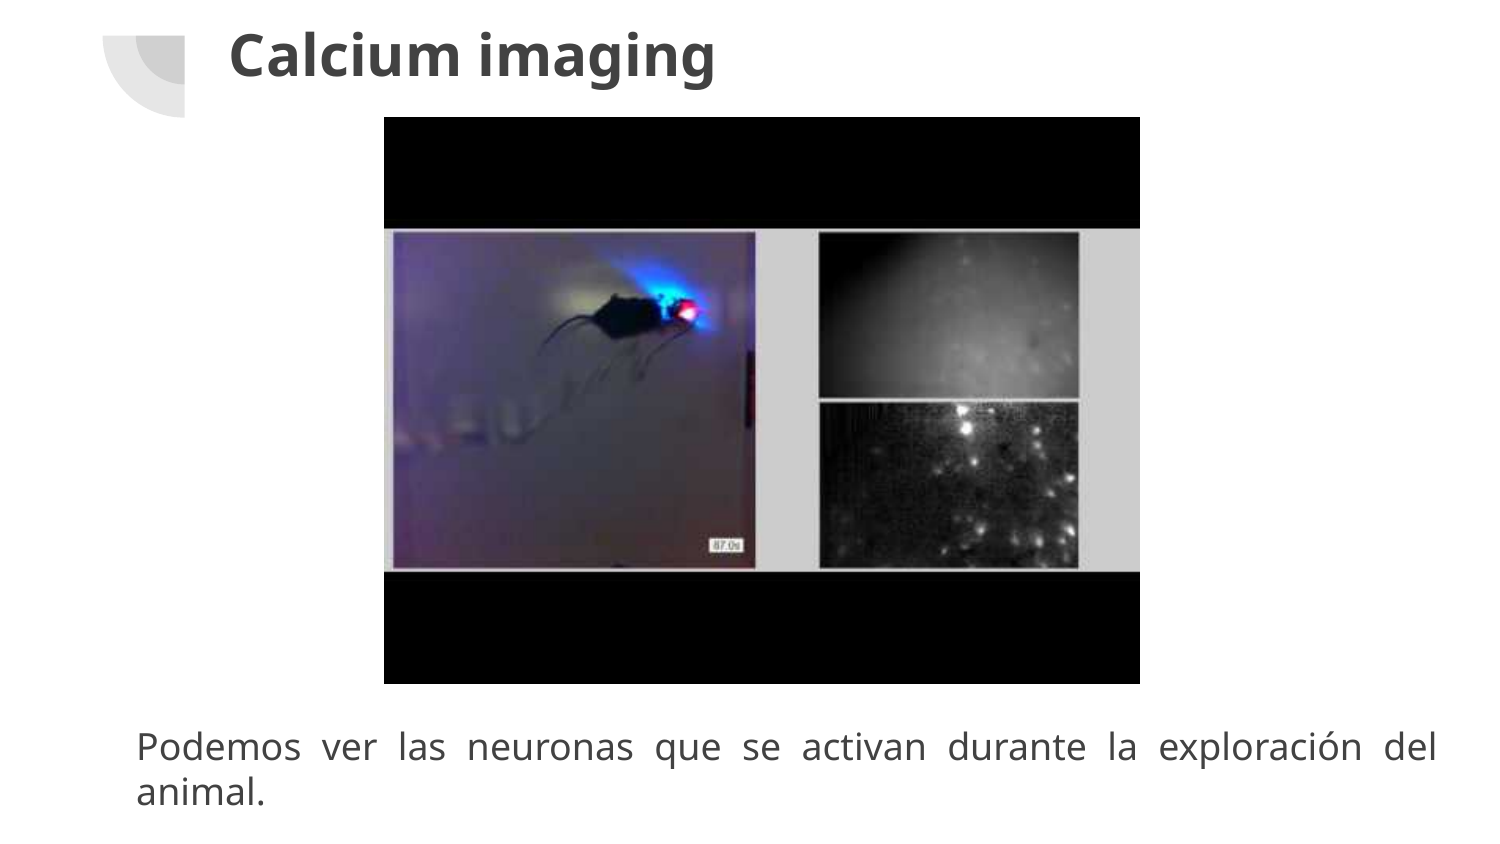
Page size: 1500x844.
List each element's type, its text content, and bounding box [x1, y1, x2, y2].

title Calcium imaging [213, 2, 1368, 167]
text_box Podemos ver las neuronas que se activan durante la exploración del animal. [121, 708, 1454, 829]
picture [384, 117, 1140, 684]
